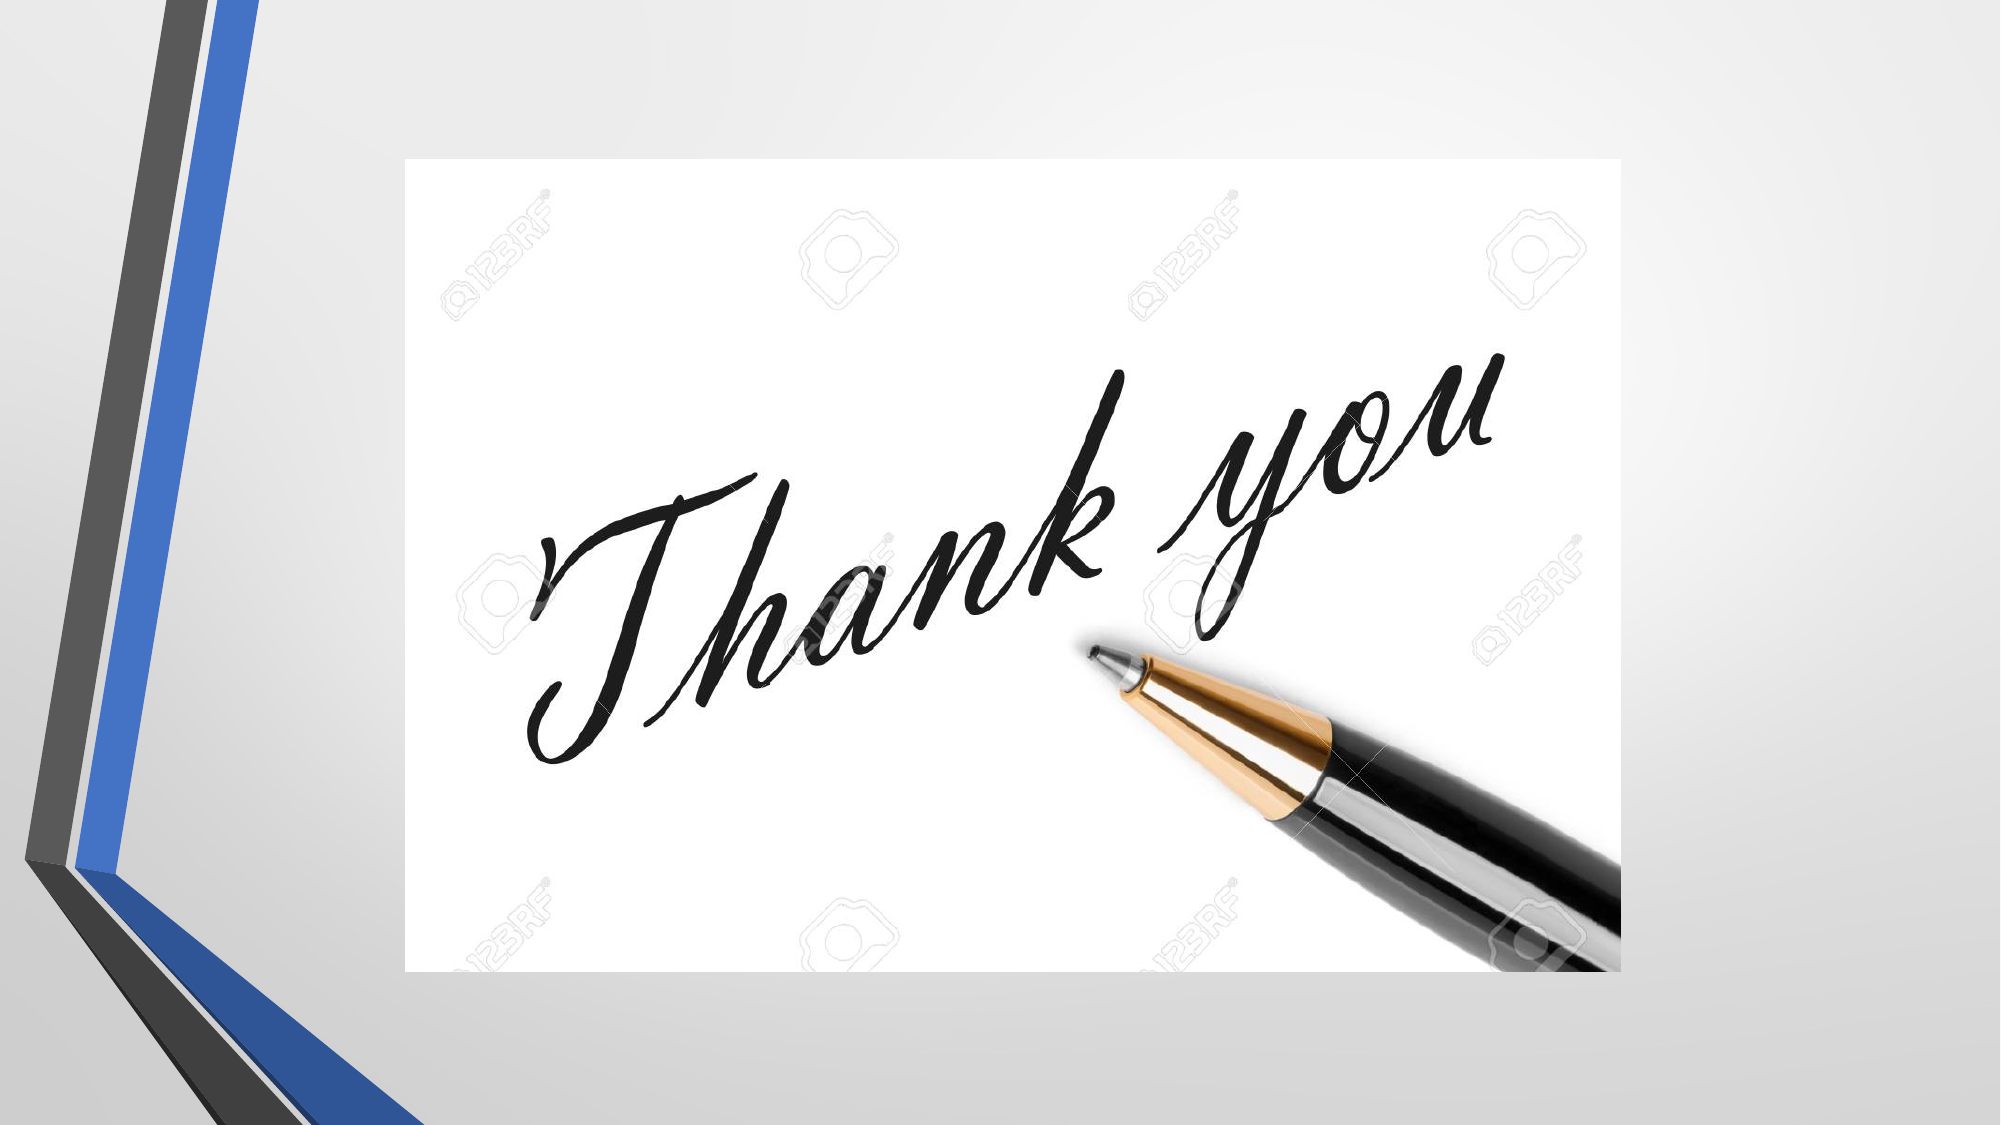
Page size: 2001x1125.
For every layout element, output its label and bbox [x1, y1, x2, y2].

list [405, 158, 1622, 973]
